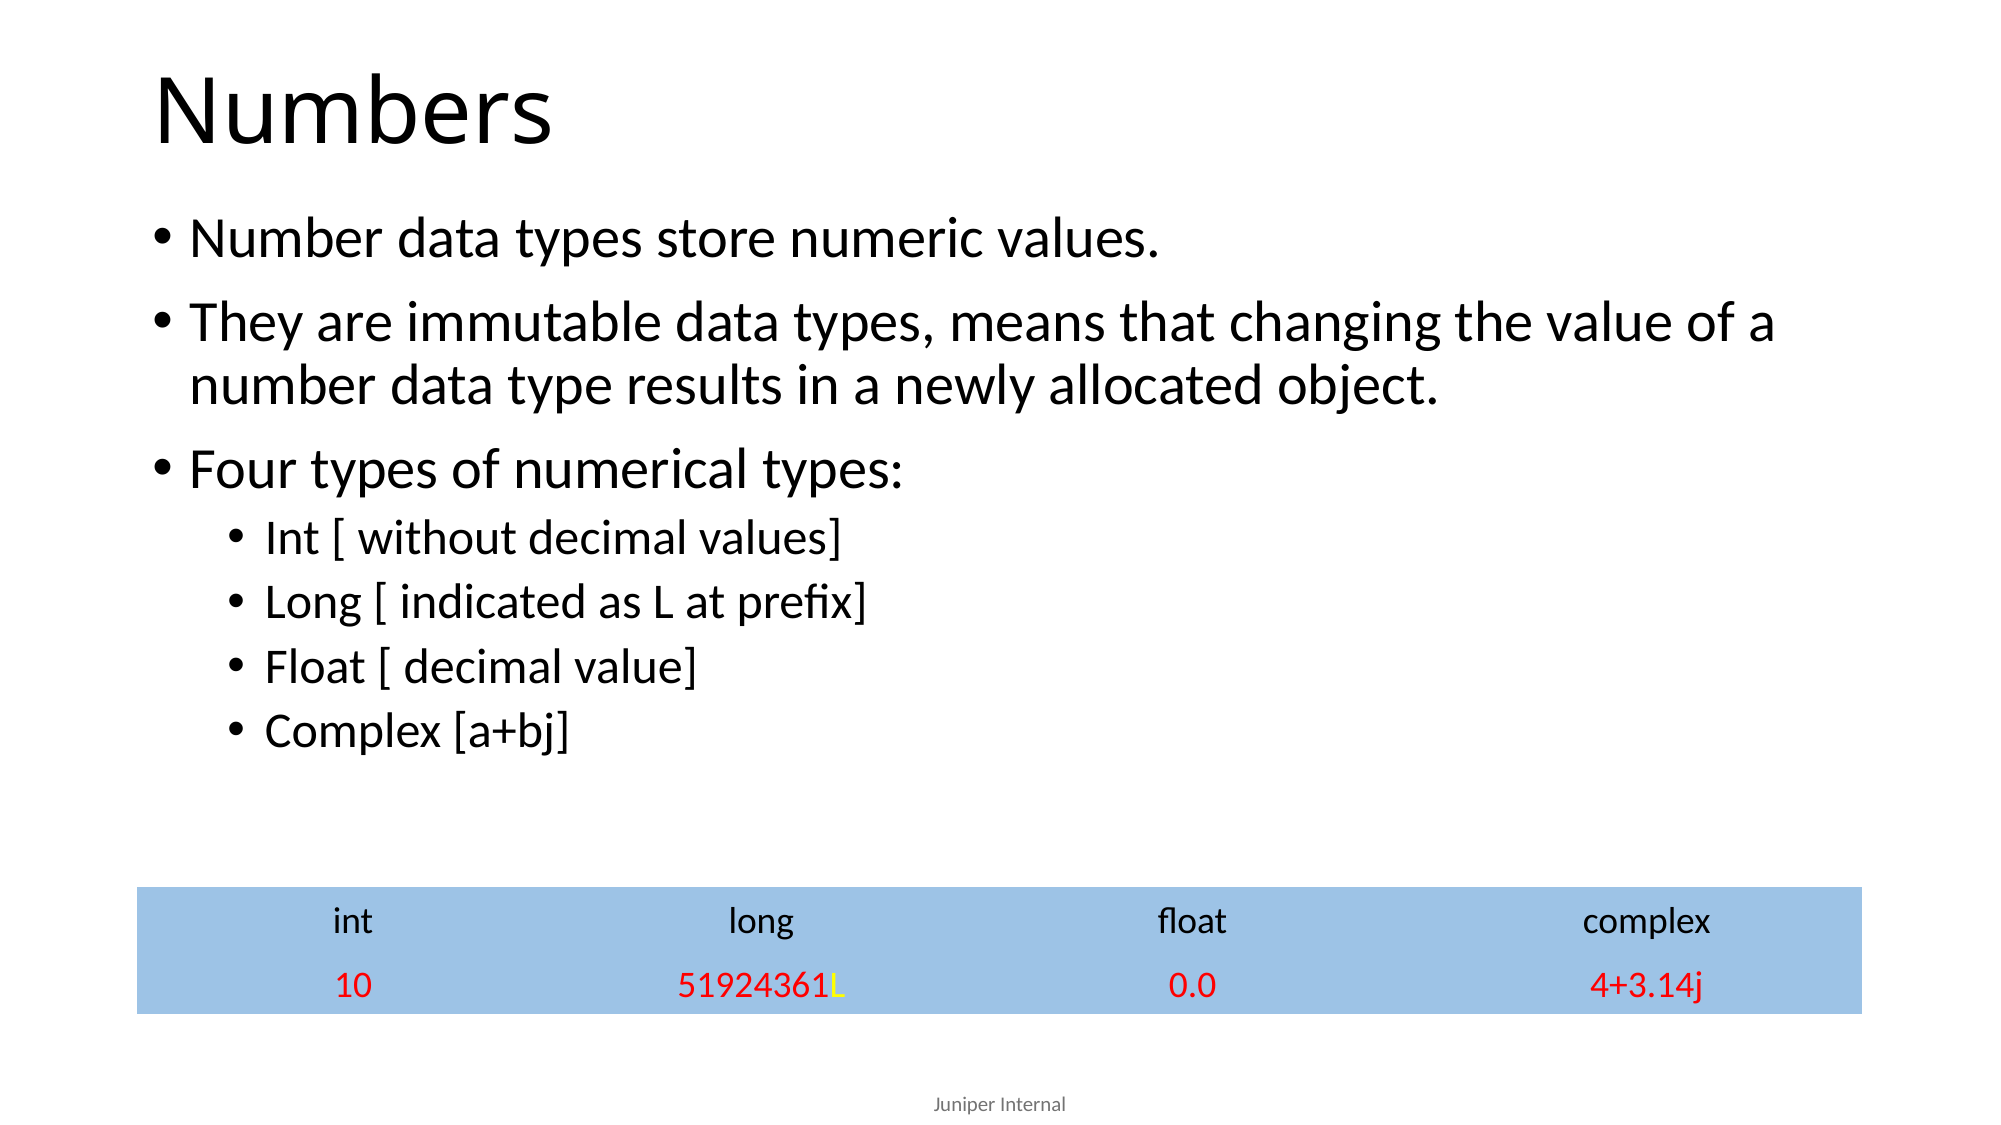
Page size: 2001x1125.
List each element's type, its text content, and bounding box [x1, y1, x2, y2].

title Numbers [137, 59, 1863, 200]
table_cell 4+3.14j [1431, 961, 1862, 1014]
table_header long [569, 887, 954, 961]
table_cell 0.0 [954, 961, 1431, 1014]
table_cell 10 [137, 961, 569, 1014]
list Number data types store numeric values. They are immutable data types, means that changing the value of a number data type results in a newly allocated object. Four types of numerical types: Int [ without decimal values] Long [ indicated as L at prefix] Float [ decimal value] Complex [a+bj] [137, 200, 1863, 1014]
table_header int [137, 887, 569, 961]
table_header complex [1431, 887, 1862, 961]
table_header float [954, 887, 1431, 961]
table_cell 51924361L [569, 961, 954, 1014]
